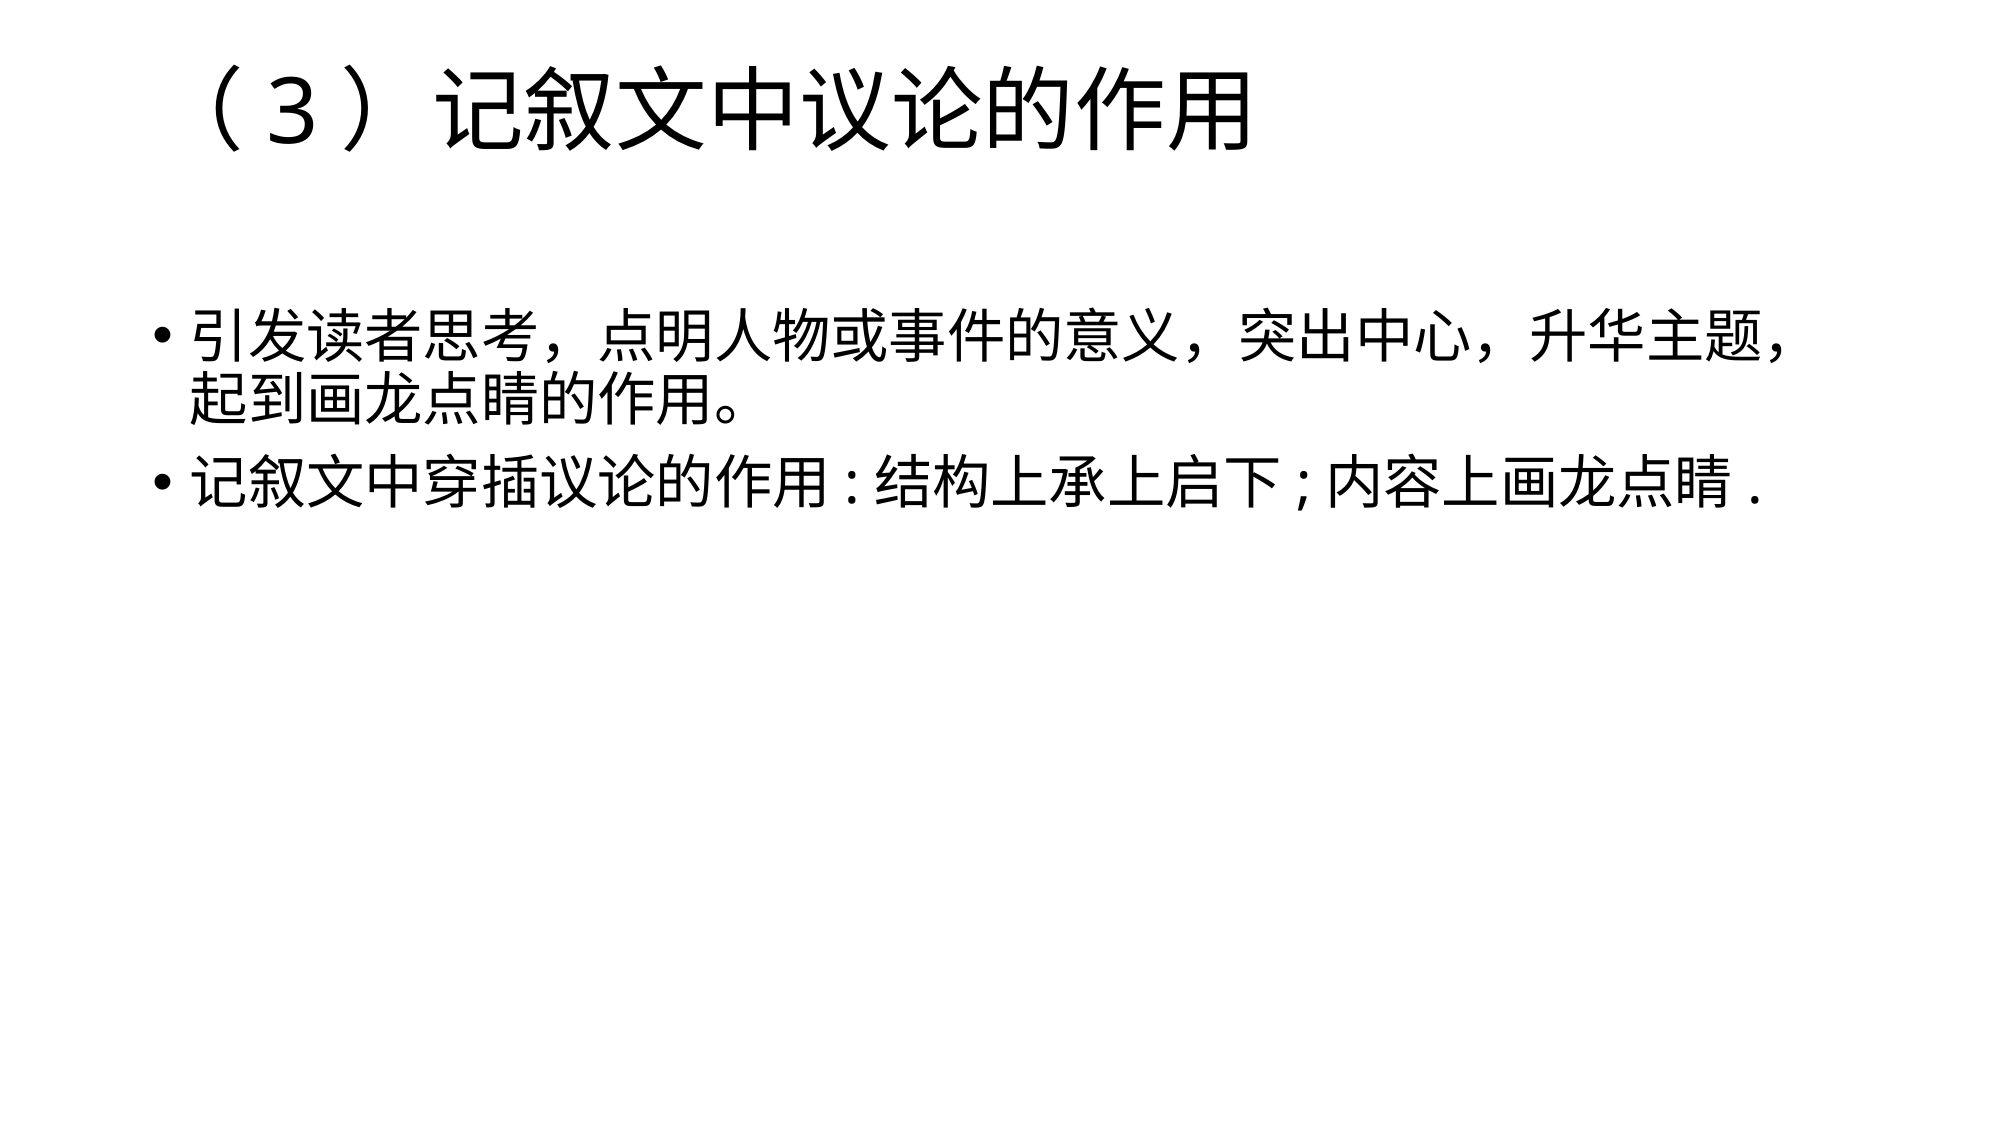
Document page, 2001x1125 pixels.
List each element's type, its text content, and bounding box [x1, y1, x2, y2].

list 引发读者思考，点明人物或事件的意义，突出中心，升华主题，起到画龙点睛的作用。 记叙文中穿插议论的作用:结构上承上启下;内容上画龙点睛. [137, 299, 1863, 1014]
title （3）记叙文中议论的作用 [137, 59, 1863, 278]
